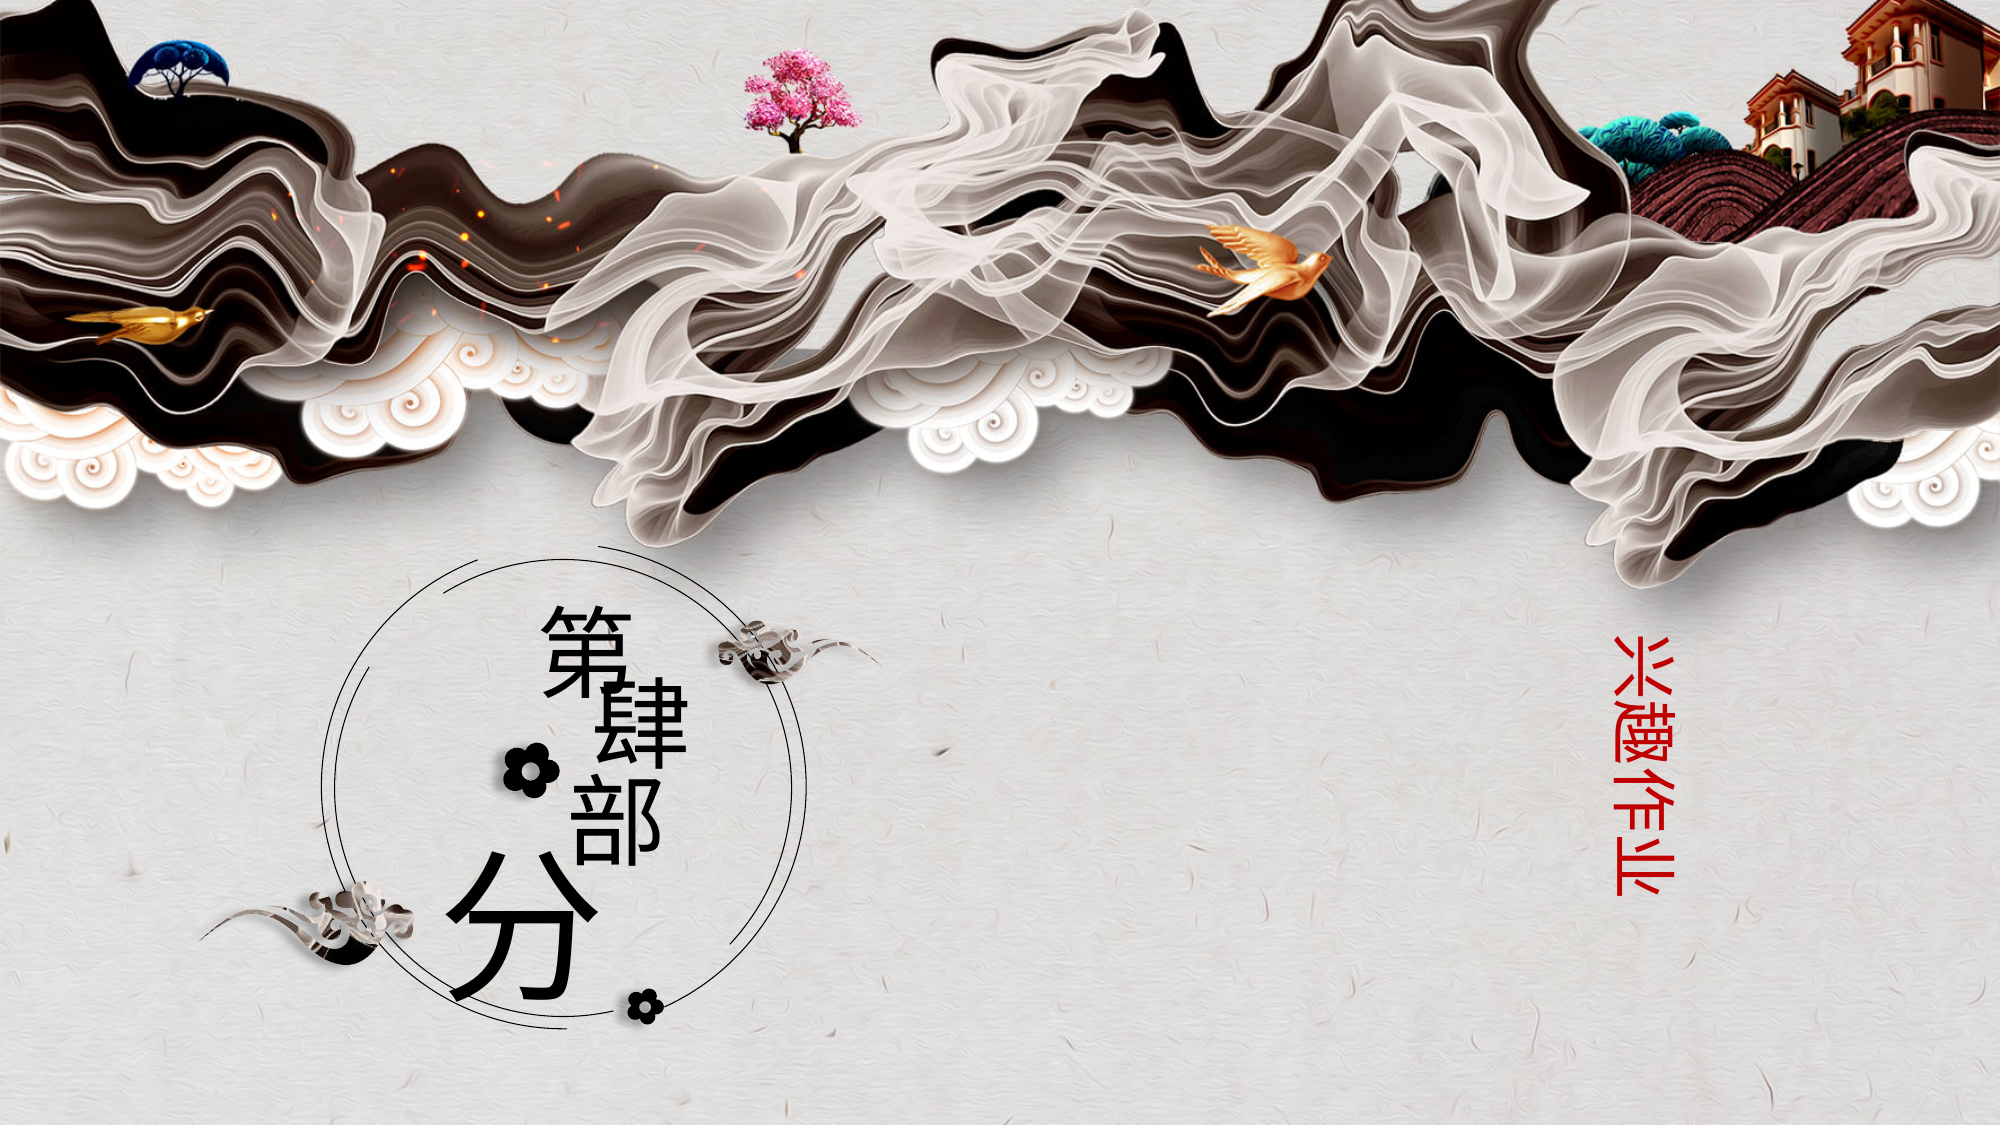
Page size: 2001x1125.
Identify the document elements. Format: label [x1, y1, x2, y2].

text_box [198, 543, 883, 1032]
picture [0, 0, 2000, 1125]
